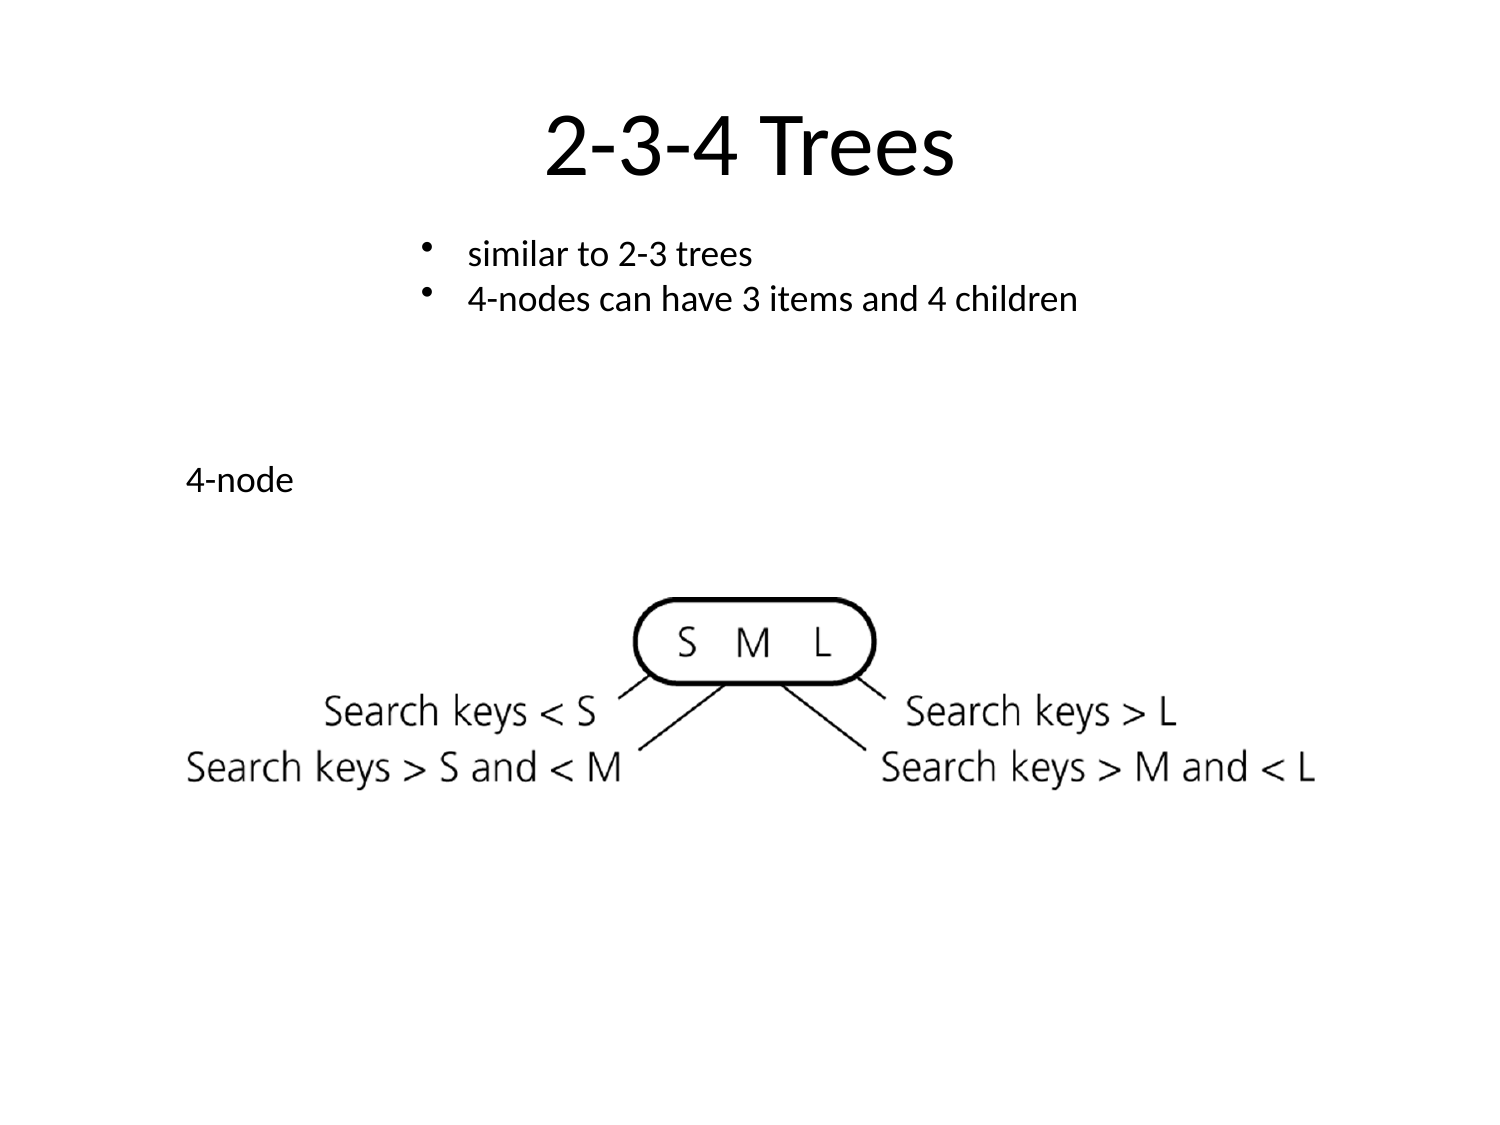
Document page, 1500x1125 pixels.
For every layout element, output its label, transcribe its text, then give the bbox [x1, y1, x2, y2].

picture [185, 597, 1315, 791]
title 2-3-4 Trees [75, 45, 1425, 233]
text_box 4-node [171, 447, 310, 508]
text_box similar to 2-3 trees 4-nodes can have 3 items and 4 children [406, 221, 1094, 327]
